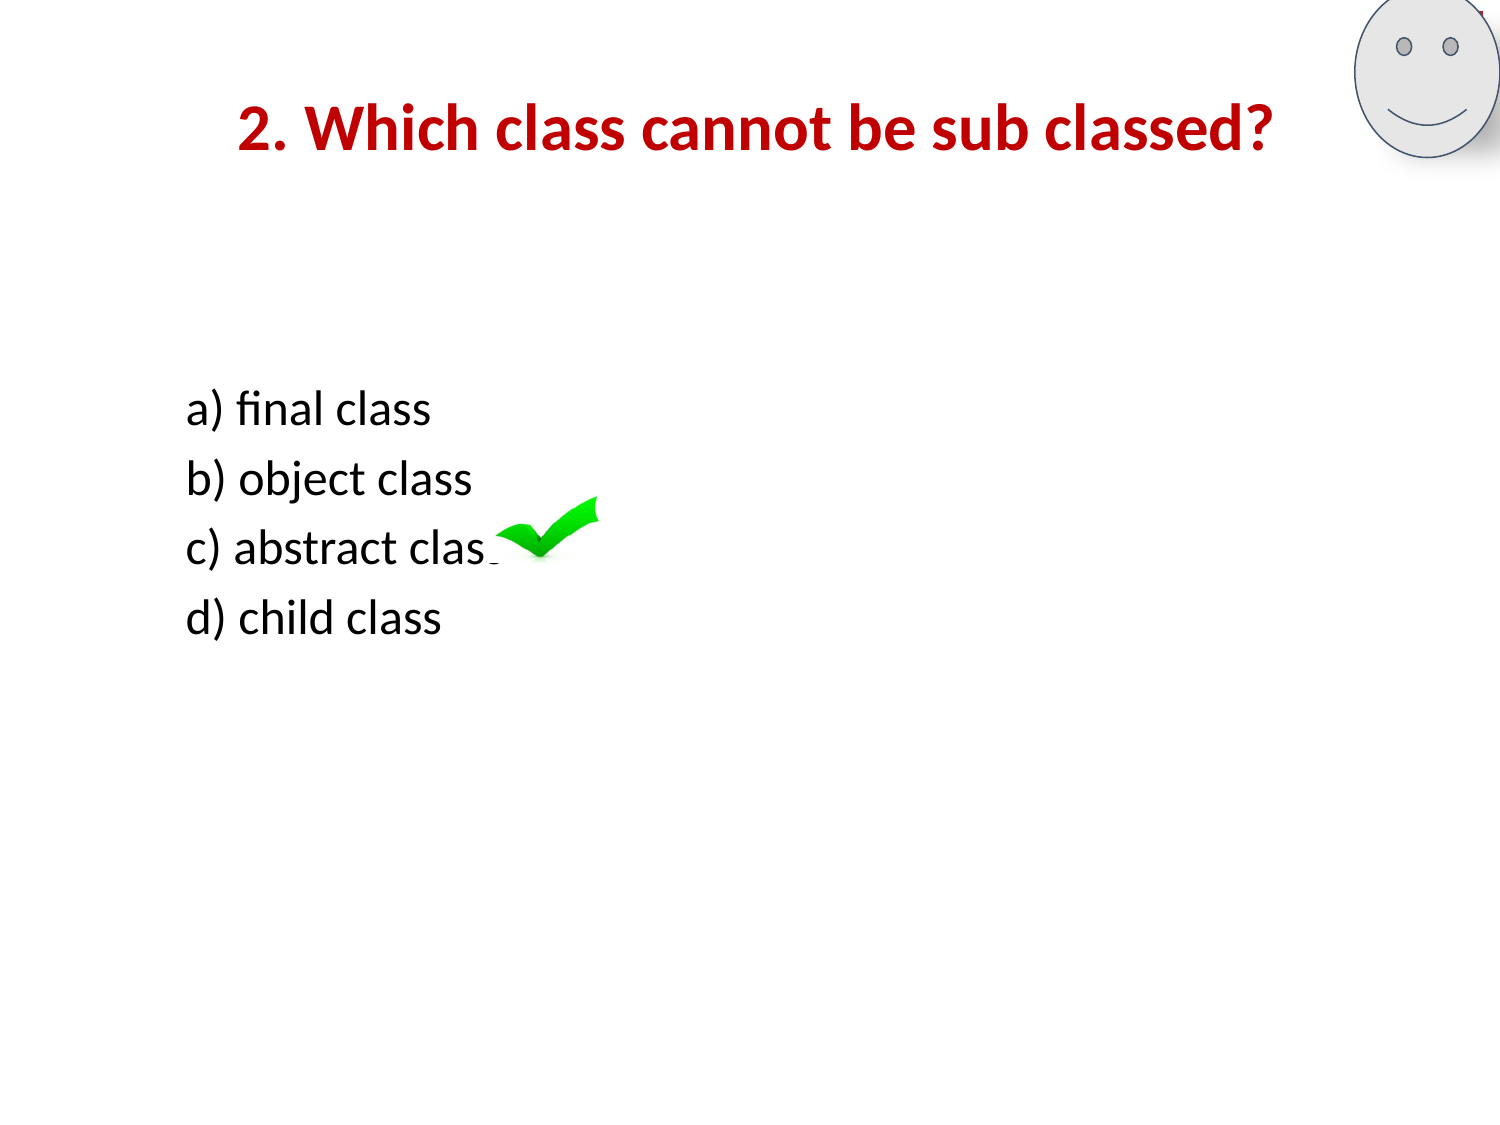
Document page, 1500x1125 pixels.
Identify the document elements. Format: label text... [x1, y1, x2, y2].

title 2. Which class cannot be sub classed? [103, 59, 1397, 278]
text_box [1354, 0, 1500, 158]
picture [487, 495, 605, 563]
list a) final class b) object class c) abstract class d) child class [103, 299, 1397, 1014]
